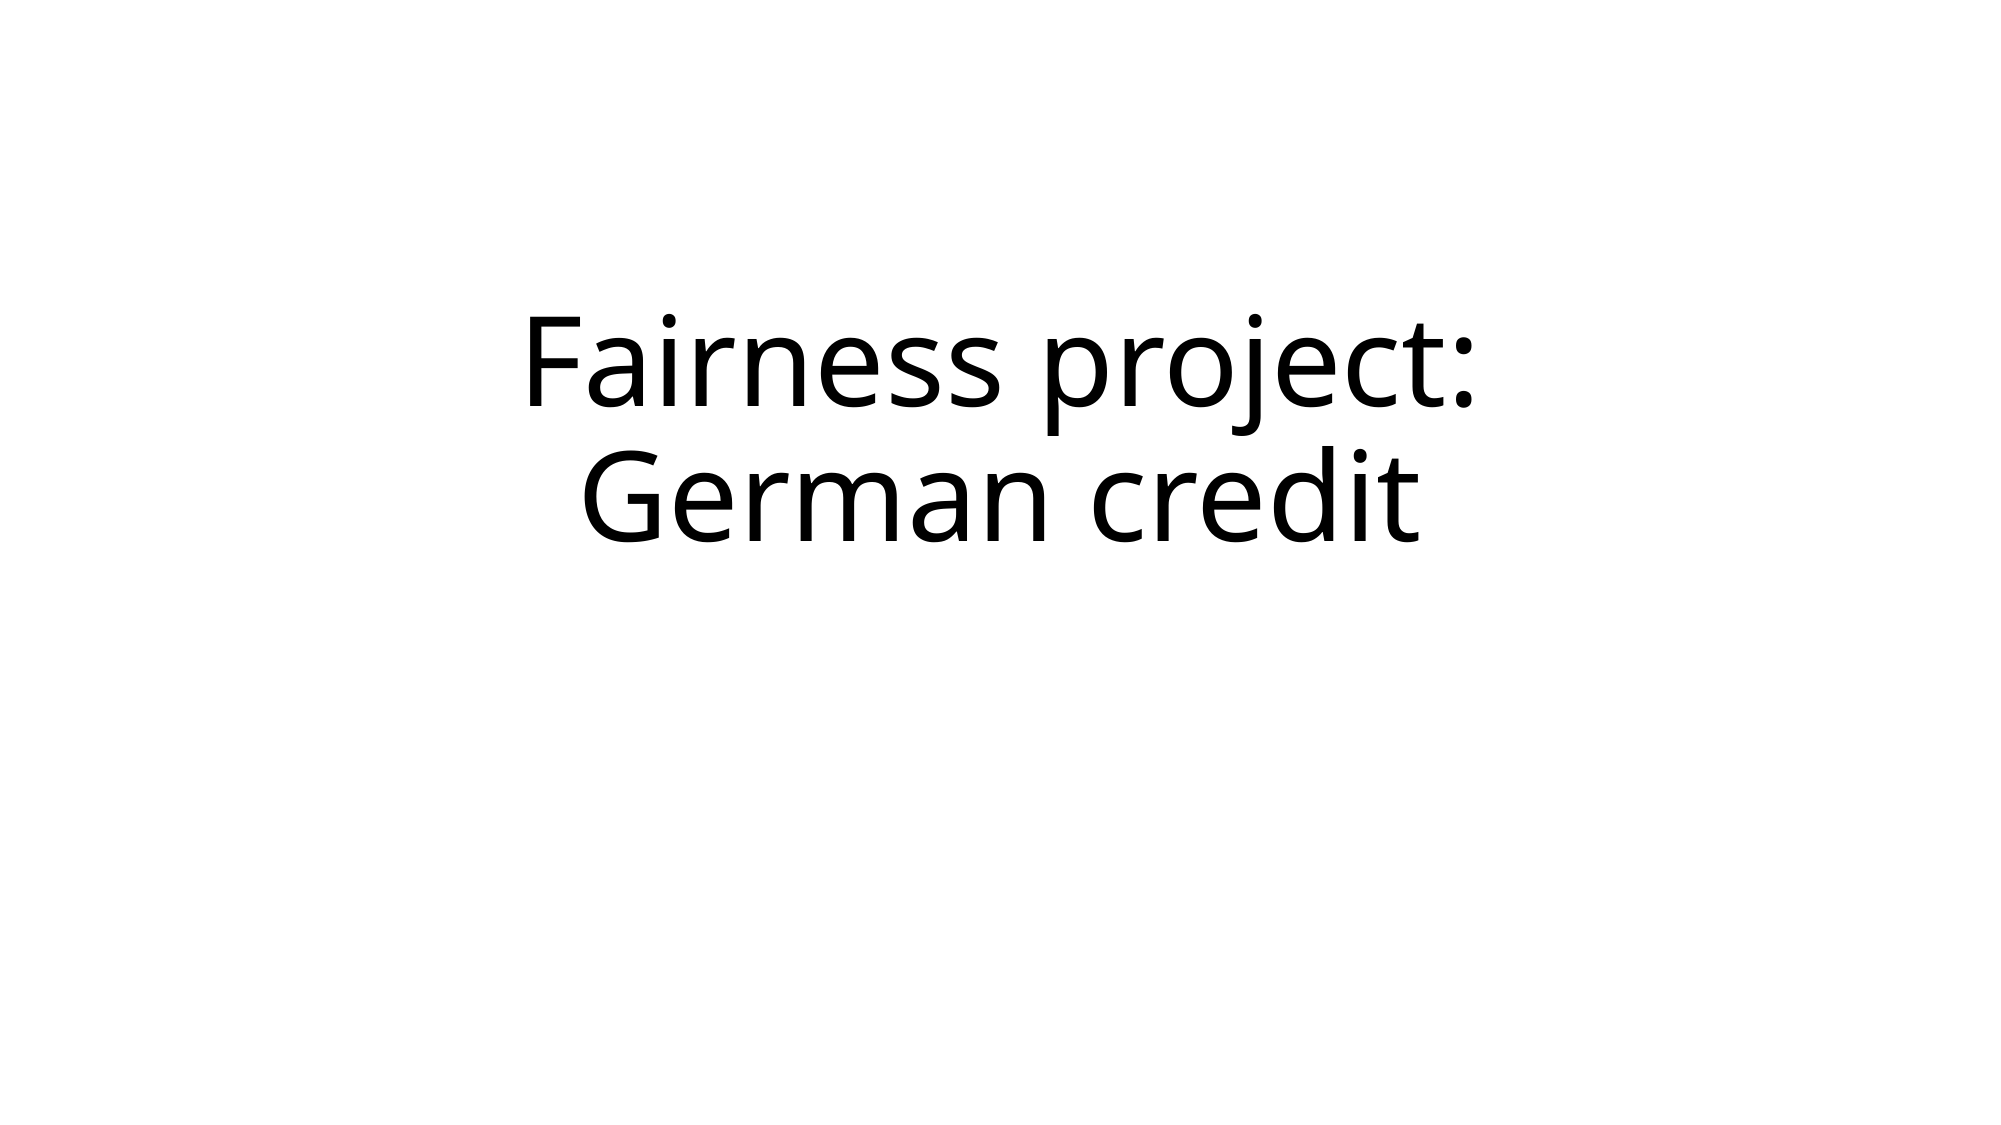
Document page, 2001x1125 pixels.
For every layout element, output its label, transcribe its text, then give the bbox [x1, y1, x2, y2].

title Fairness project: German credit [249, 184, 1750, 576]
